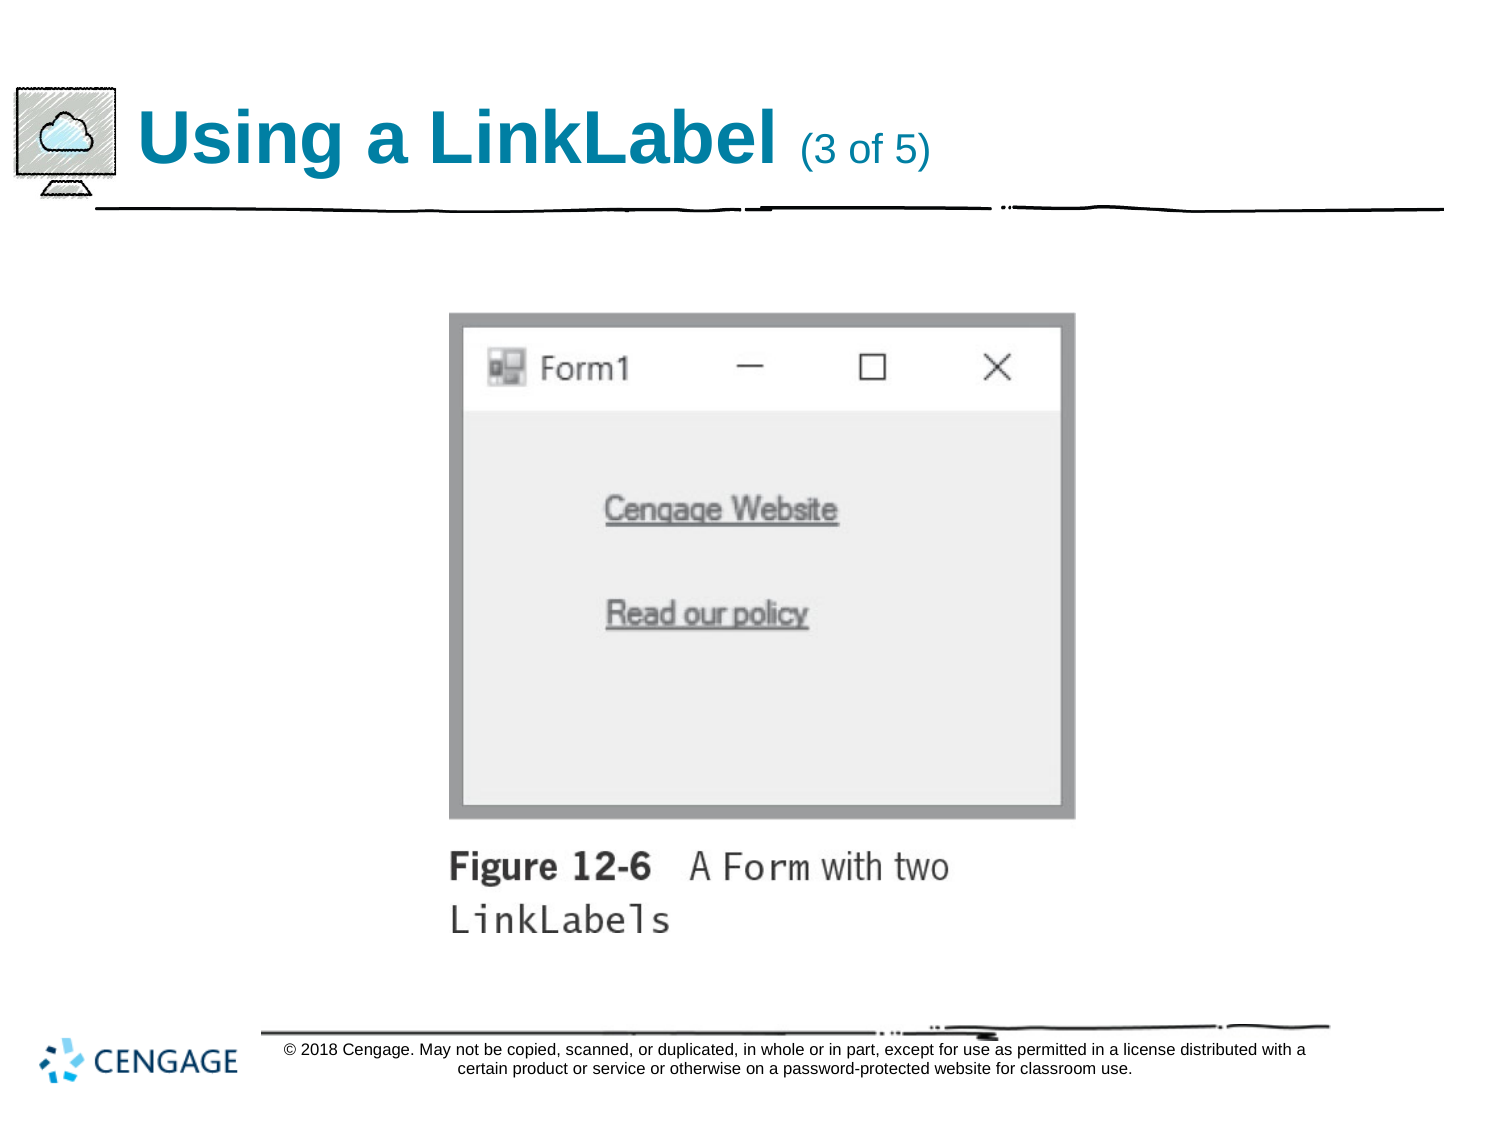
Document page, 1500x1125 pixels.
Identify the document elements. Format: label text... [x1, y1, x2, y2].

picture [448, 312, 1076, 933]
picture [13, 86, 117, 201]
title Using a LinkLabel (3 of 5) [137, 87, 1388, 179]
picture [95, 205, 1444, 213]
picture [19, 1024, 250, 1096]
picture [261, 1024, 1331, 1040]
list © 2018 Cengage. May not be copied, scanned, or duplicated, in whole or in part, except for use as permitted in a license distributed with a certain product or service or otherwise on a password-protected website for classroom use. [261, 1040, 1331, 1089]
